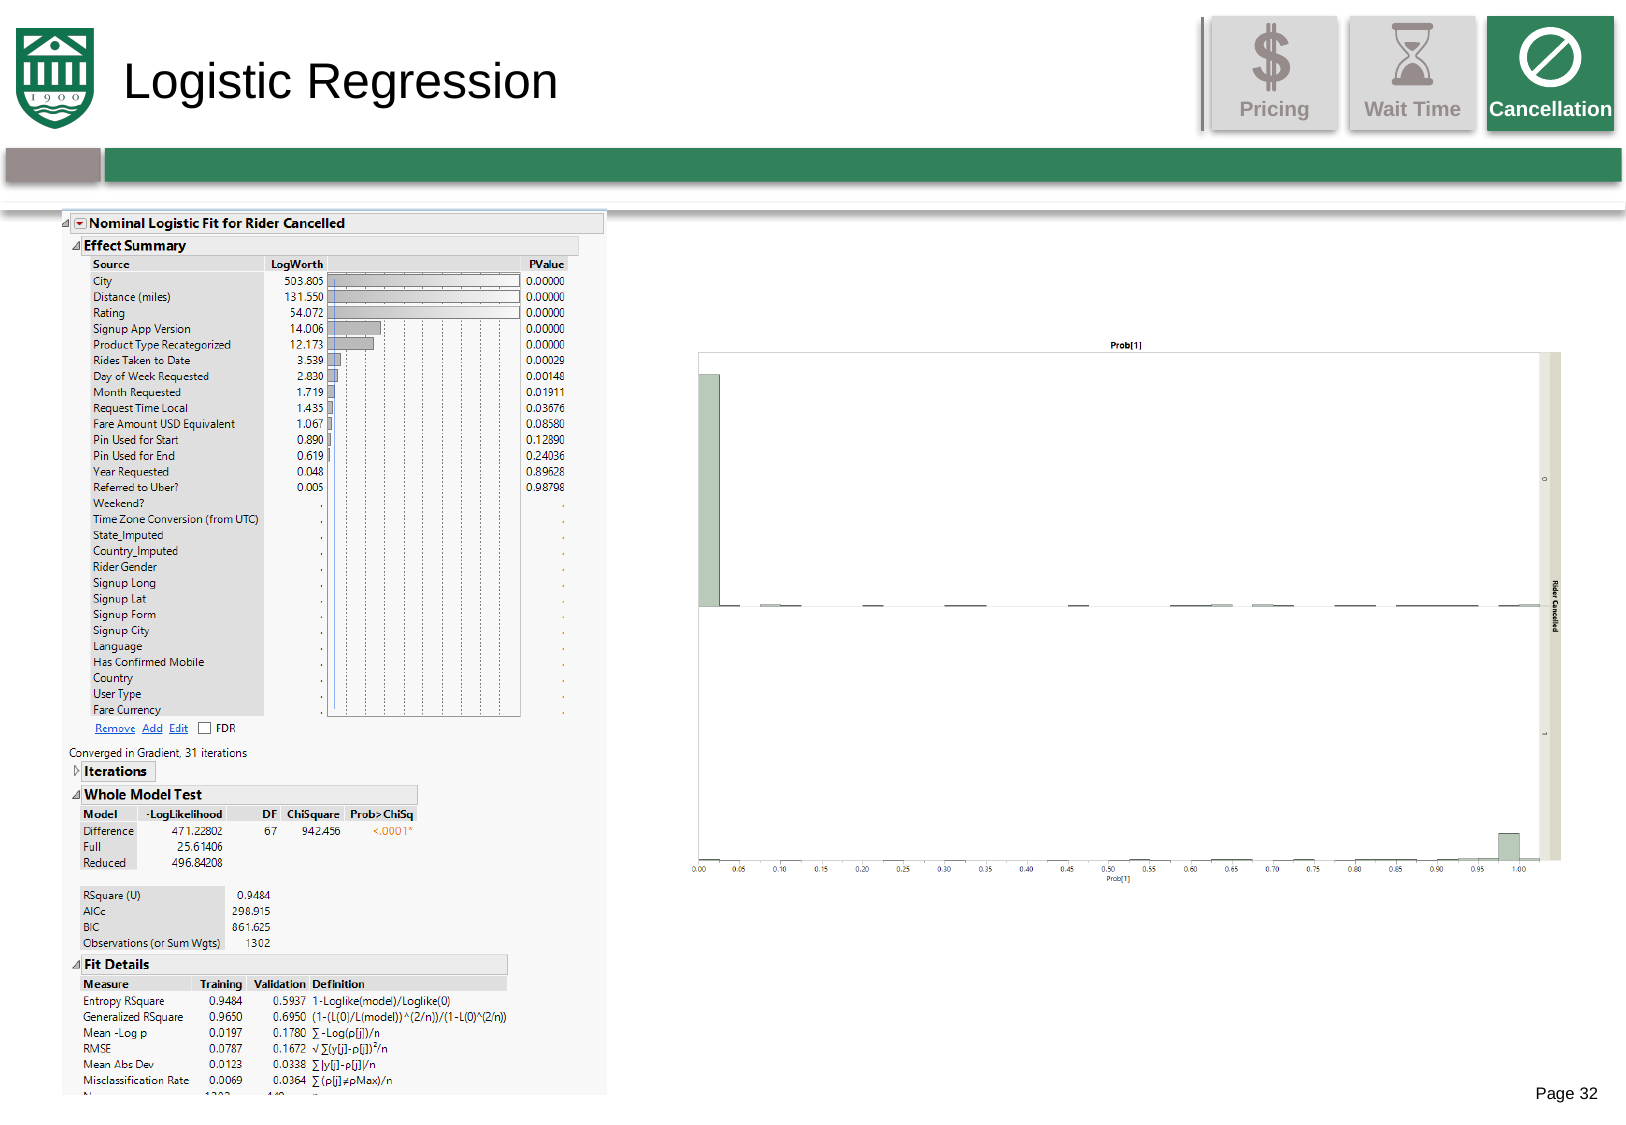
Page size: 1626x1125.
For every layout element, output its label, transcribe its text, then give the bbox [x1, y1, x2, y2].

title Logistic Regression [108, 29, 1191, 127]
picture [62, 207, 607, 1096]
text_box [1391, 22, 1434, 86]
text_box Wait Time [1349, 15, 1476, 131]
picture [690, 337, 1563, 885]
text_box [1519, 27, 1582, 88]
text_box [1251, 22, 1291, 92]
text_box Cancellation [1487, 16, 1614, 131]
text_box Pricing [1211, 15, 1338, 131]
picture [16, 28, 94, 129]
